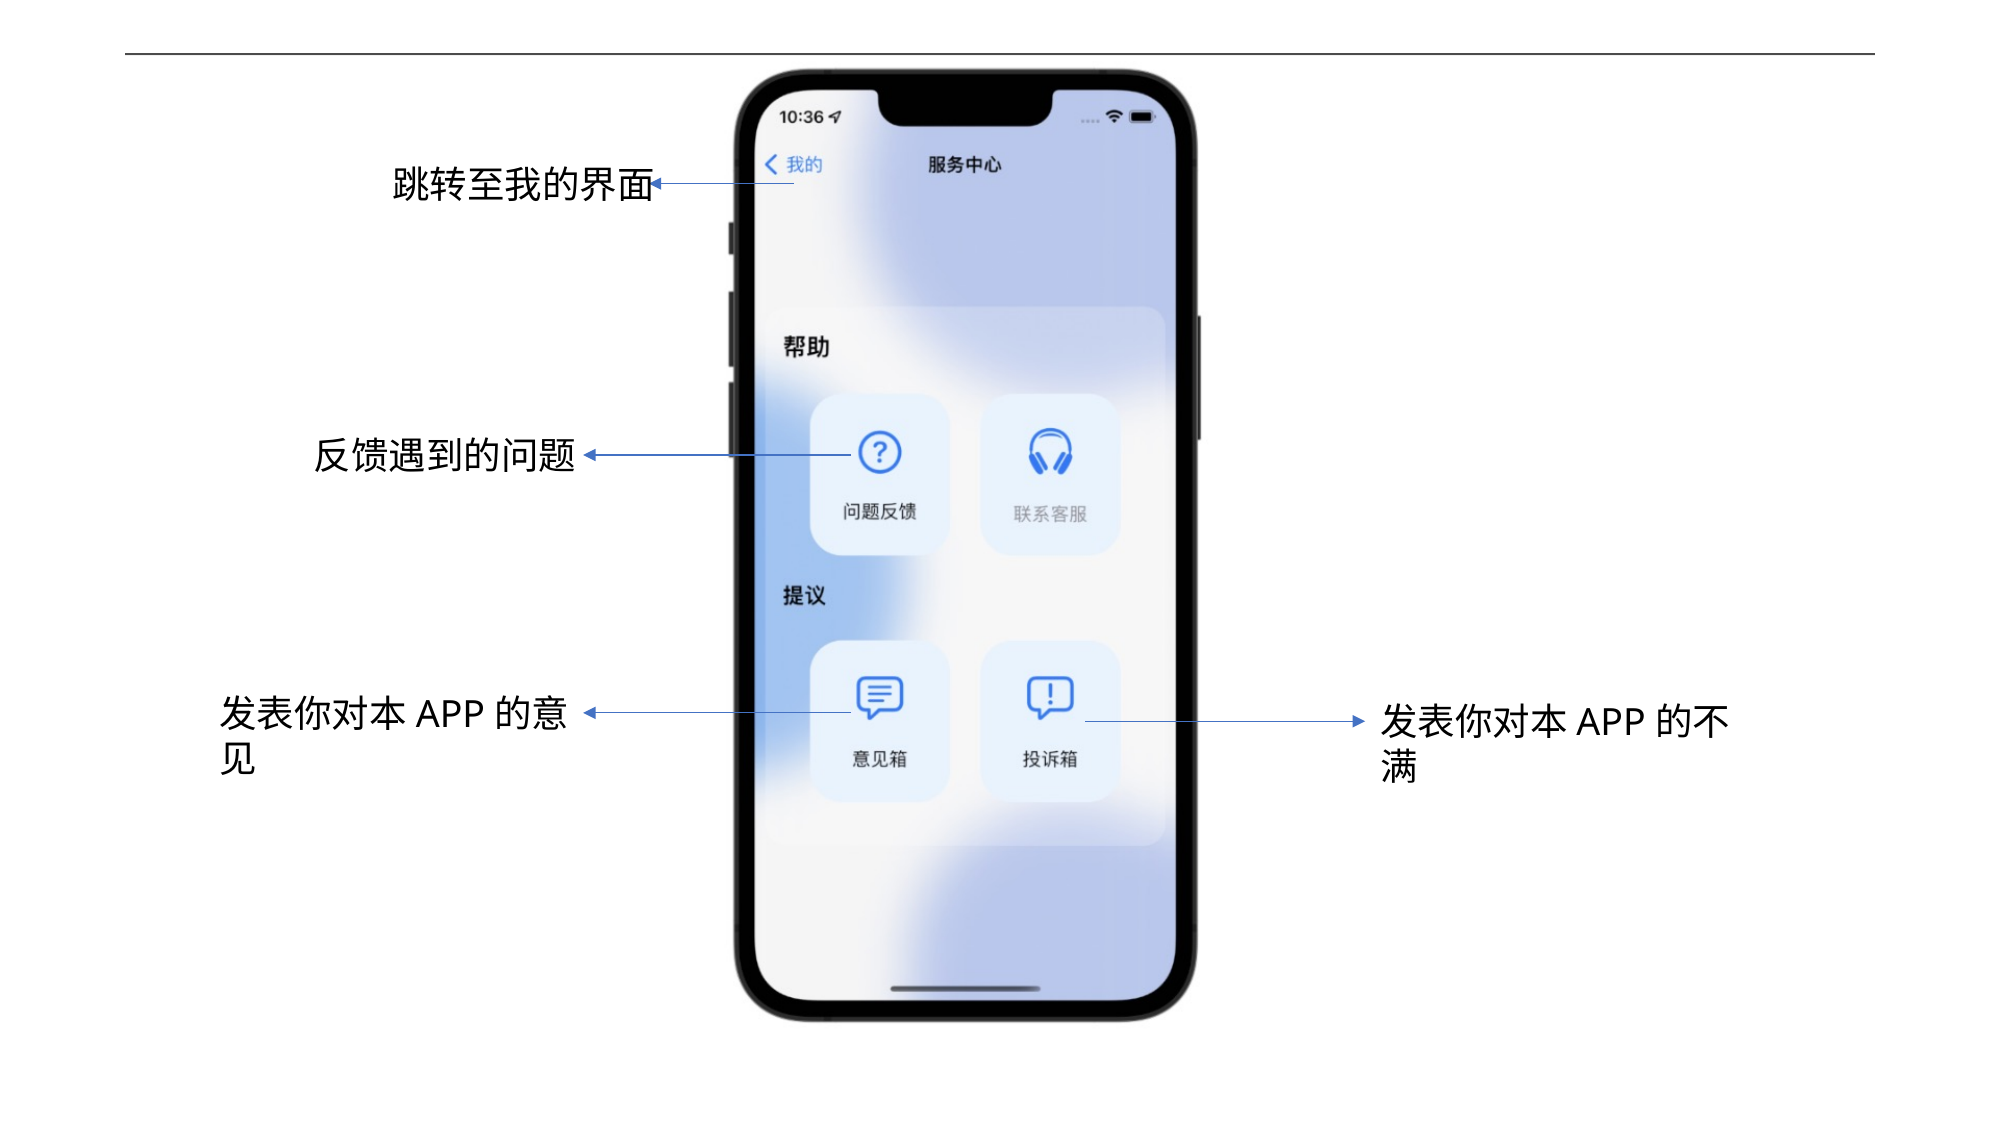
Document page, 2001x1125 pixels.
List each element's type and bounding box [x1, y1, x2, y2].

picture [124, 53, 1875, 1045]
